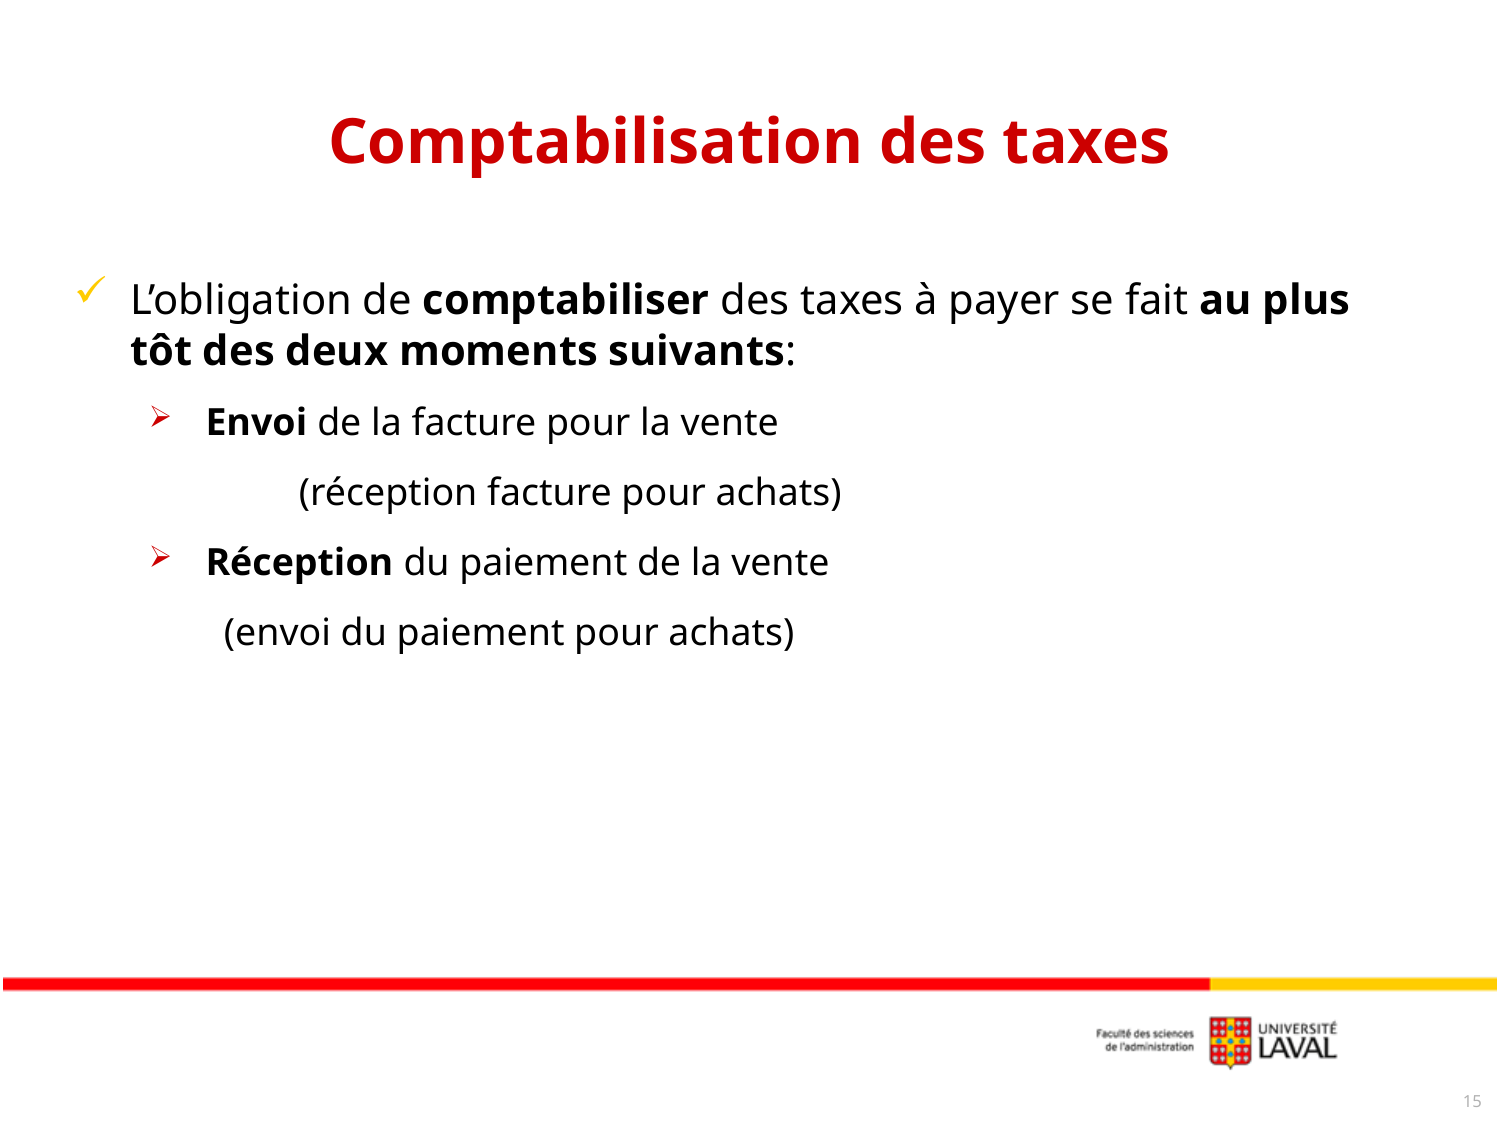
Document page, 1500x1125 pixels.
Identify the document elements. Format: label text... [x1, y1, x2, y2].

slide_number 15 [1077, 1080, 1497, 1125]
title Comptabilisation des taxes [75, 45, 1425, 233]
list L’obligation de comptabiliser des taxes à payer se fait au plus tôt des deux moments suivants: Envoi de la facture pour la vente (réception facture pour achats) Réception du paiement de la vente (envoi du paiement pour achats) [59, 265, 1409, 1009]
picture [3, 976, 1497, 1125]
